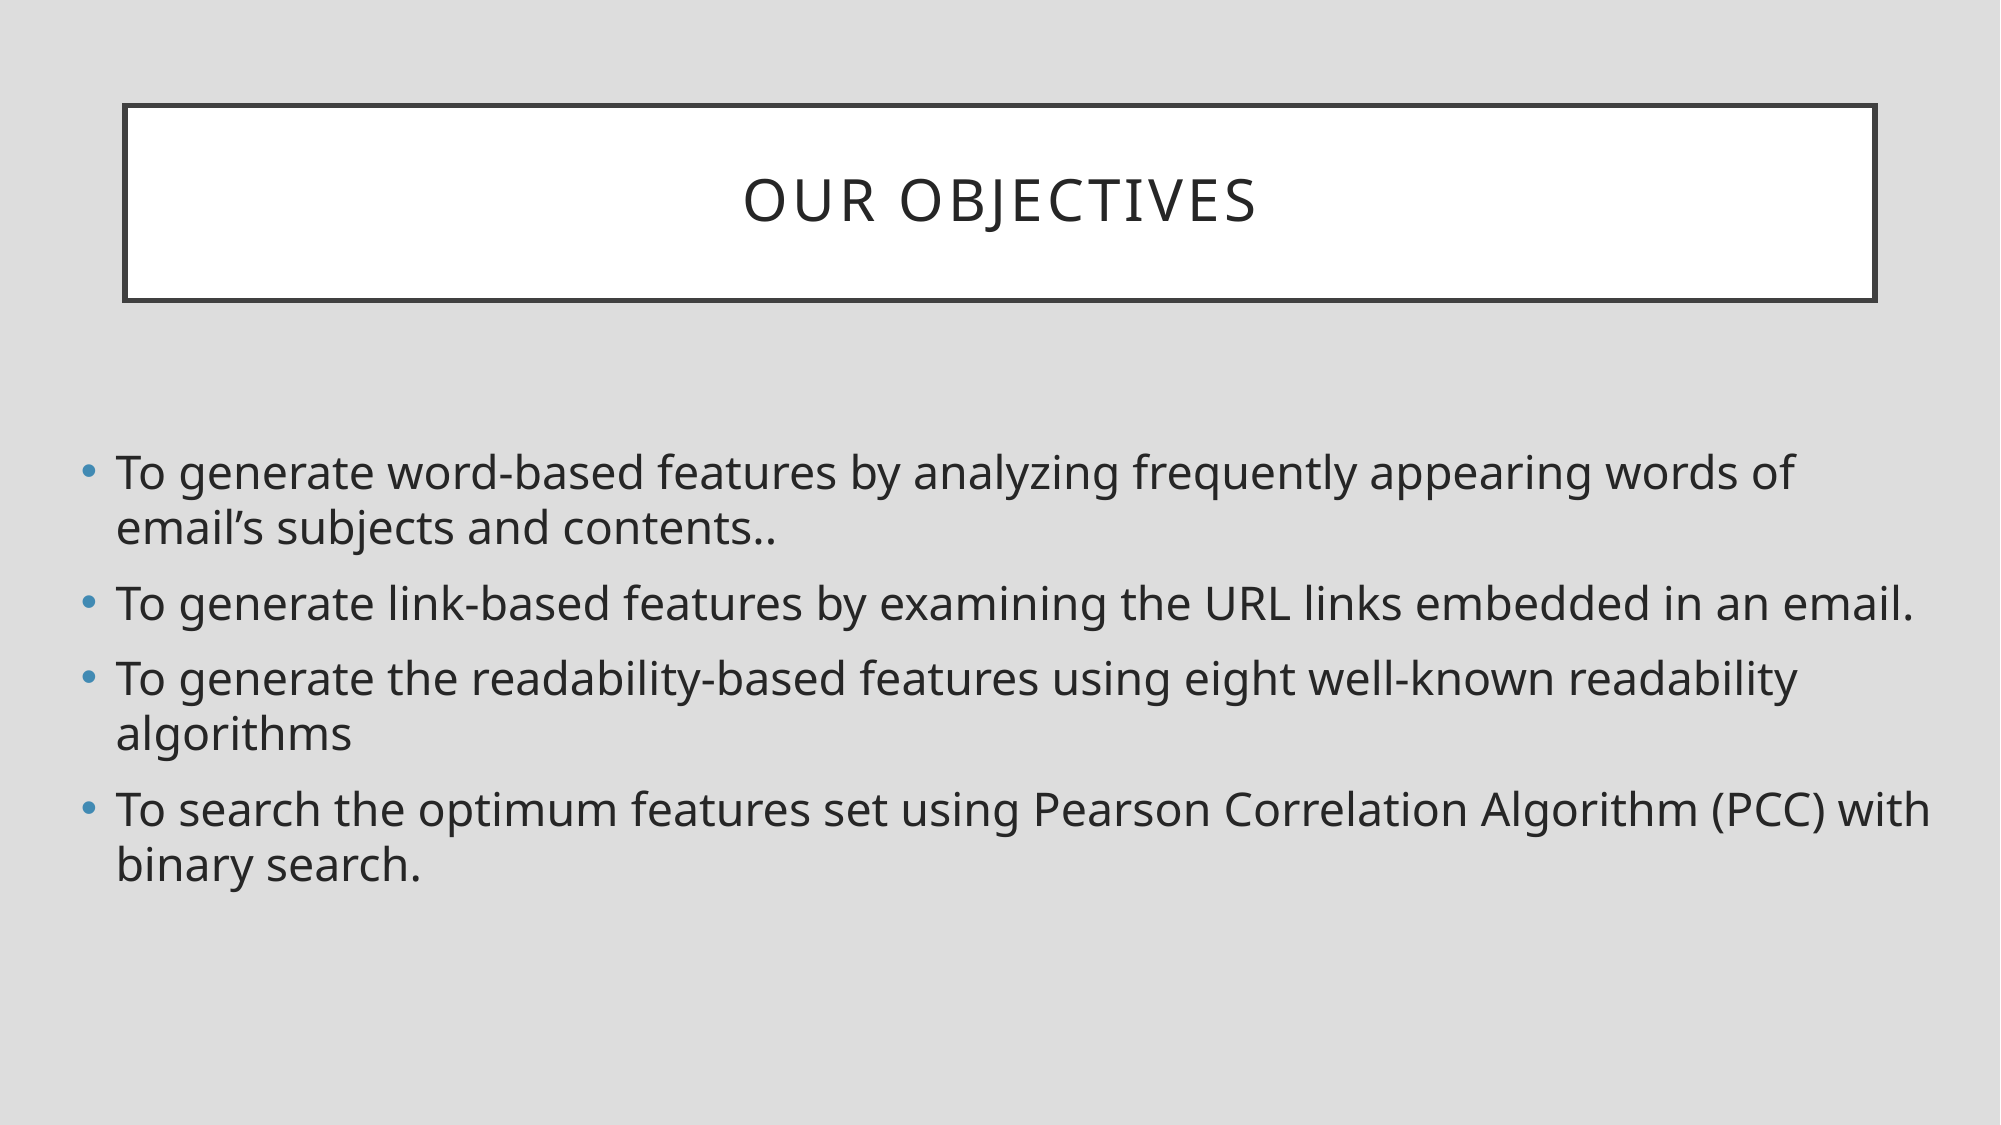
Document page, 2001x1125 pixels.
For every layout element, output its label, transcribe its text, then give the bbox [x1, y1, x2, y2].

list To generate word-based features by analyzing frequently appearing words of email’s subjects and contents.. To generate link-based features by examining the URL links embedded in an email. To generate the readability-based features using eight well-known readability algorithms To search the optimum features set using Pearson Correlation Algorithm (PCC) with binary search. [30, 435, 1969, 944]
title our objectives [122, 103, 1878, 303]
